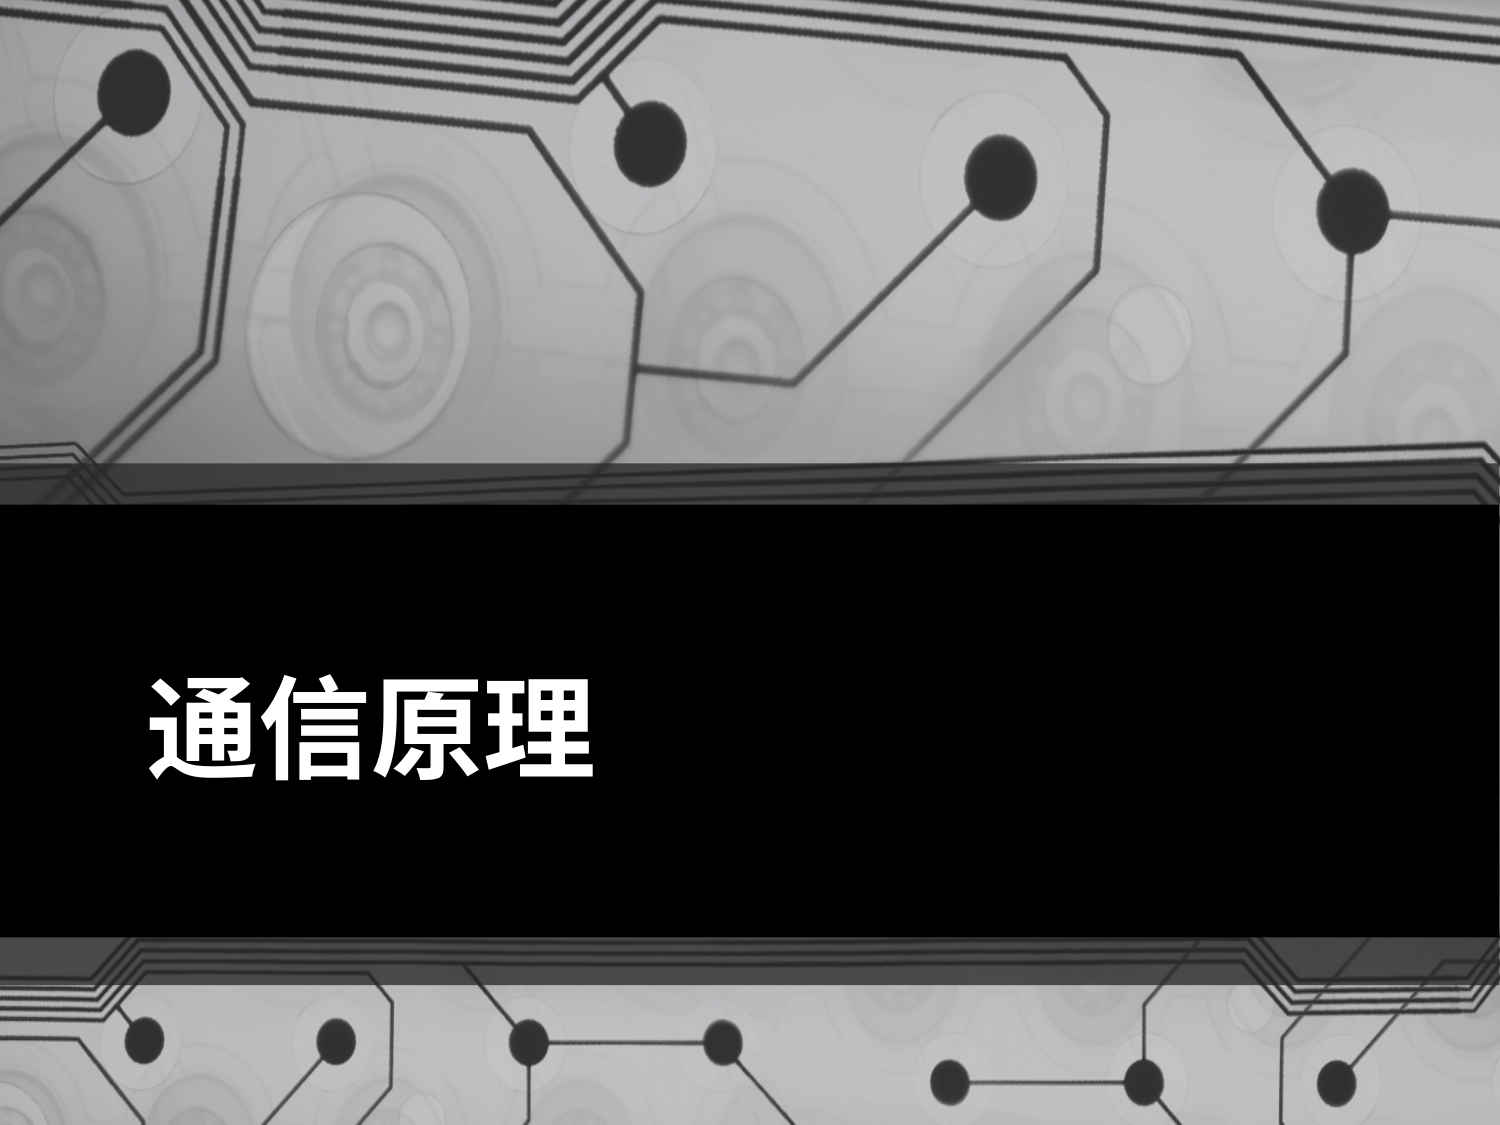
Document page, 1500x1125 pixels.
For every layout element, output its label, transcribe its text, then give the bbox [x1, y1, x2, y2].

text_box [0, 986, 1500, 1125]
title 通信原理 [131, 519, 1369, 800]
text_box [0, 0, 1500, 463]
